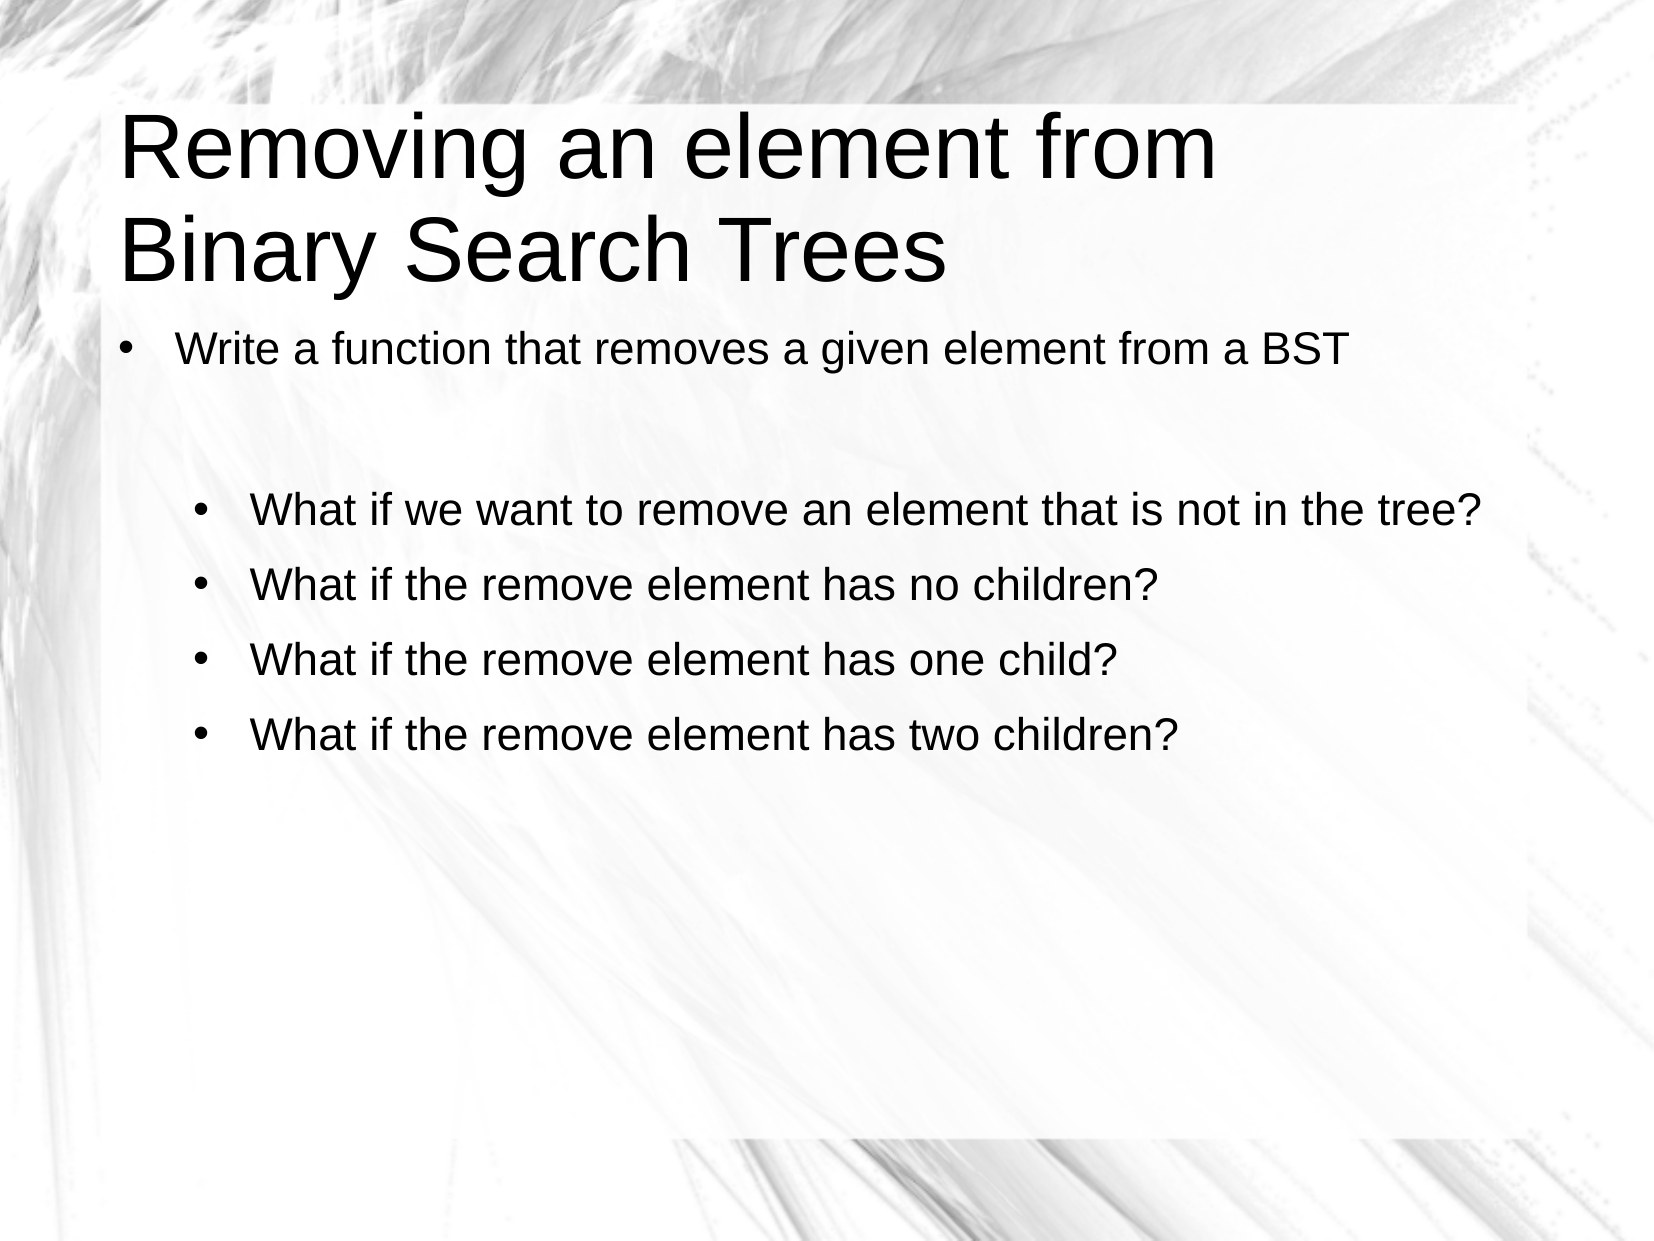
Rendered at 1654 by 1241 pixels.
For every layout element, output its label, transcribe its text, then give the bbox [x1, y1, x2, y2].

picture [0, 0, 1654, 1241]
list Write a function that removes a given element from a BST What if we want to remove an element that is not in the tree? What if the remove element has no children? What if the remove element has one child? What if the remove element has two children? [118, 319, 1571, 1109]
title Removing an element from Binary Search Trees [118, 93, 1506, 299]
